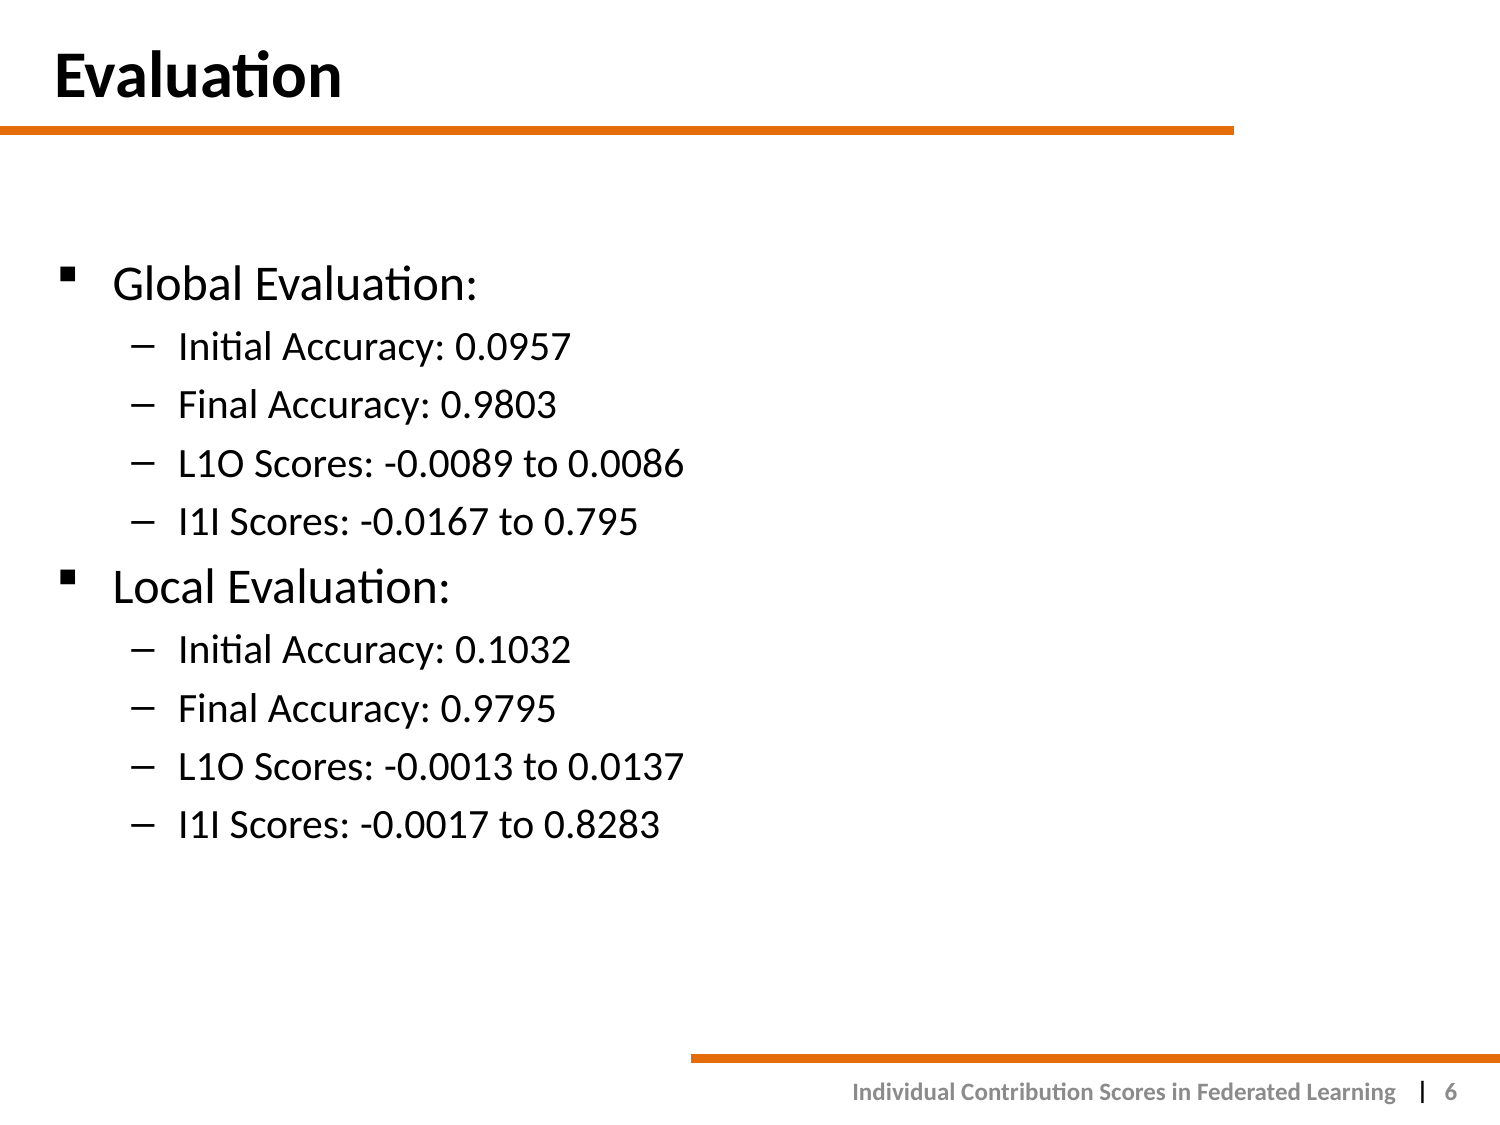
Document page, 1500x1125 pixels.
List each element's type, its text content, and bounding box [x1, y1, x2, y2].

footer Individual Contribution Scores in Federated Learning [730, 1066, 1418, 1115]
title Evaluation [39, 19, 1211, 124]
slide_number 6 [1429, 1066, 1500, 1115]
list Global Evaluation: Initial Accuracy: 0.0957 Final Accuracy: 0.9803 L1O Scores: -0.0089 to 0.0086 I1I Scores: -0.0167 to 0.795 Local Evaluation: Initial Accuracy: 0.1032 Final Accuracy: 0.9795 L1O Scores: -0.0013 to 0.0137 I1I Scores: -0.0017 to 0.8283 [41, 172, 1425, 1036]
